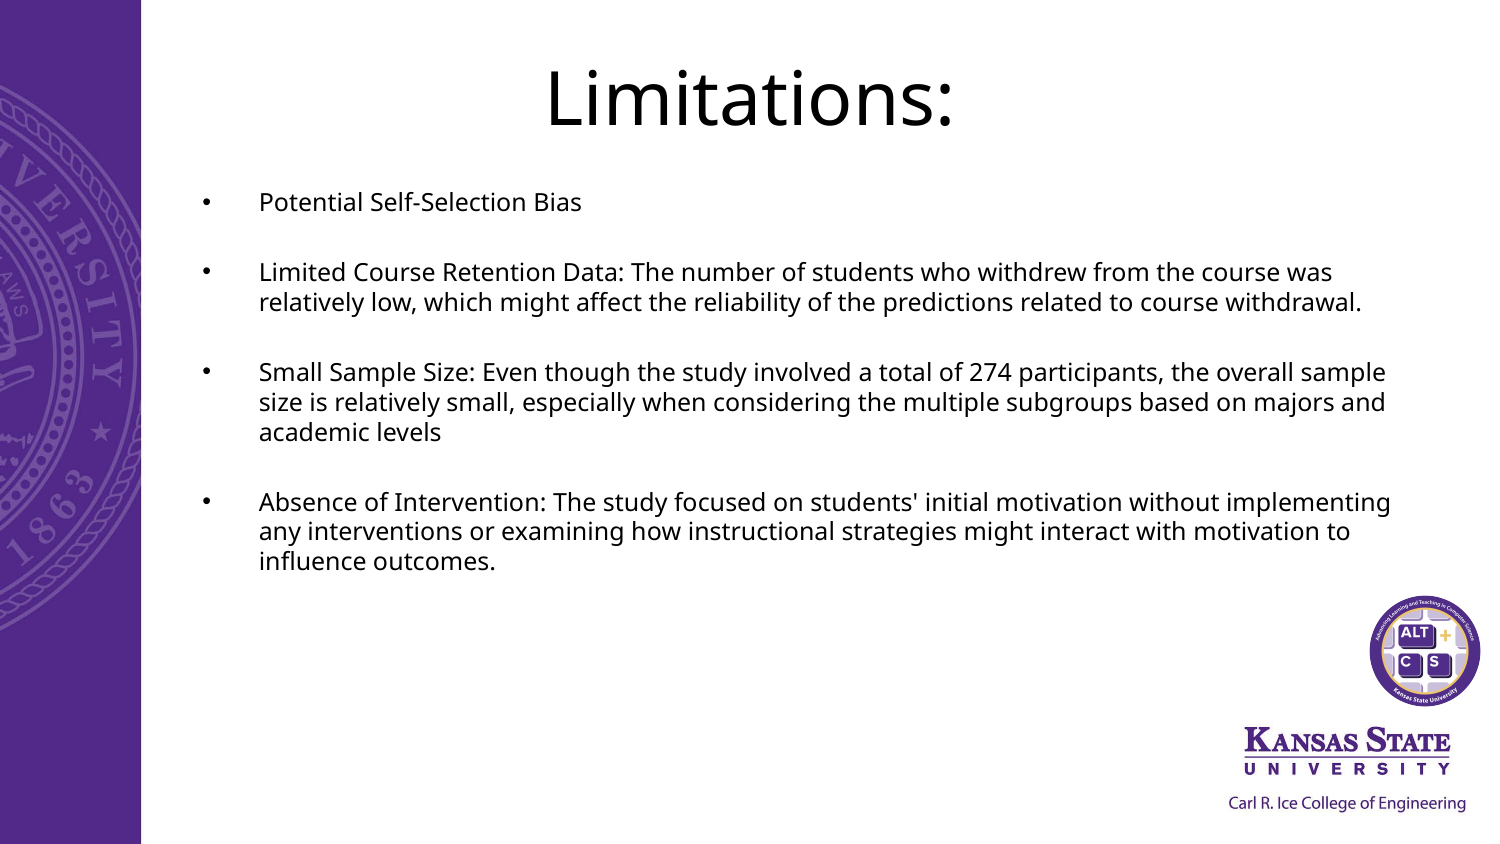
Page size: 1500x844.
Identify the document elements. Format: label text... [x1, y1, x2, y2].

title Limitations: [80, 56, 1420, 136]
list Potential Self-Selection Bias Limited Course Retention Data: The number of students who withdrew from the course was relatively low, which might affect the reliability of the predictions related to course withdrawal. Small Sample Size: Even though the study involved a total of 274 participants, the overall sample size is relatively small, especially when considering the multiple subgroups based on majors and academic levels Absence of Intervention: The study focused on students' initial motivation without implementing any interventions or examining how instructional strategies might interact with motivation to influence outcomes. [187, 178, 1420, 721]
picture [0, 0, 1500, 844]
